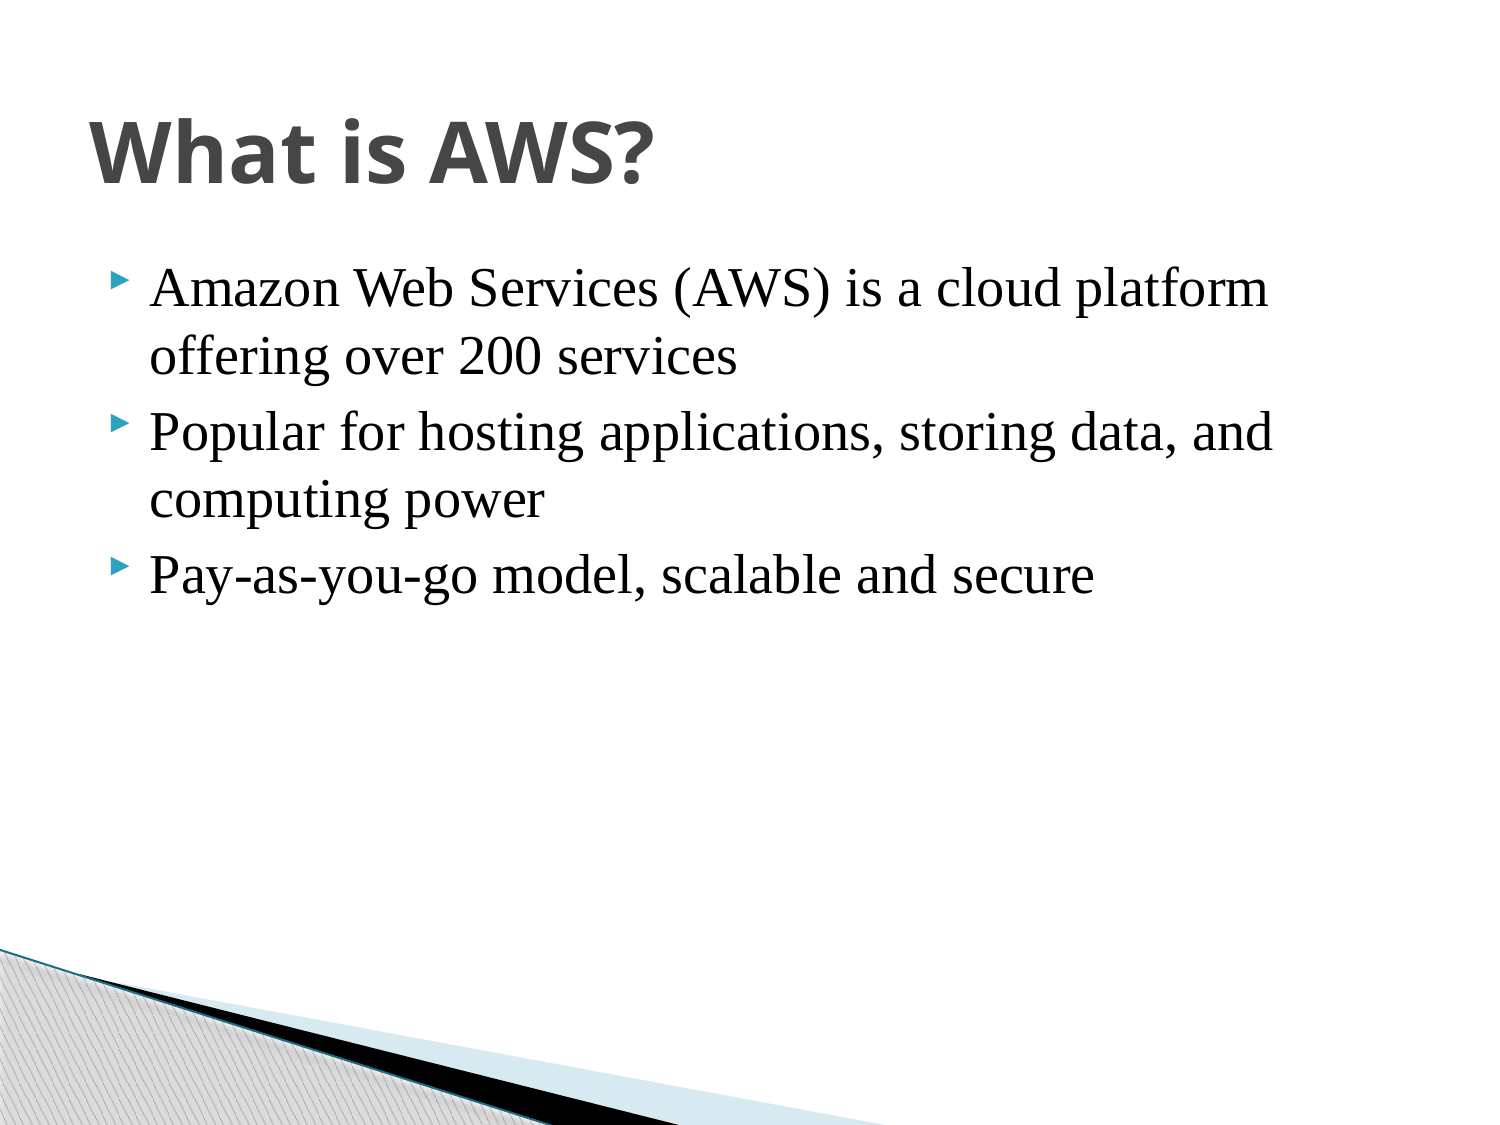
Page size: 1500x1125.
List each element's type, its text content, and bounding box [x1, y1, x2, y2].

title What is AWS? [75, 55, 1425, 243]
list Amazon Web Services (AWS) is a cloud platform offering over 200 services Popular for hosting applications, storing data, and computing power Pay-as-you-go model, scalable and secure [75, 243, 1425, 986]
